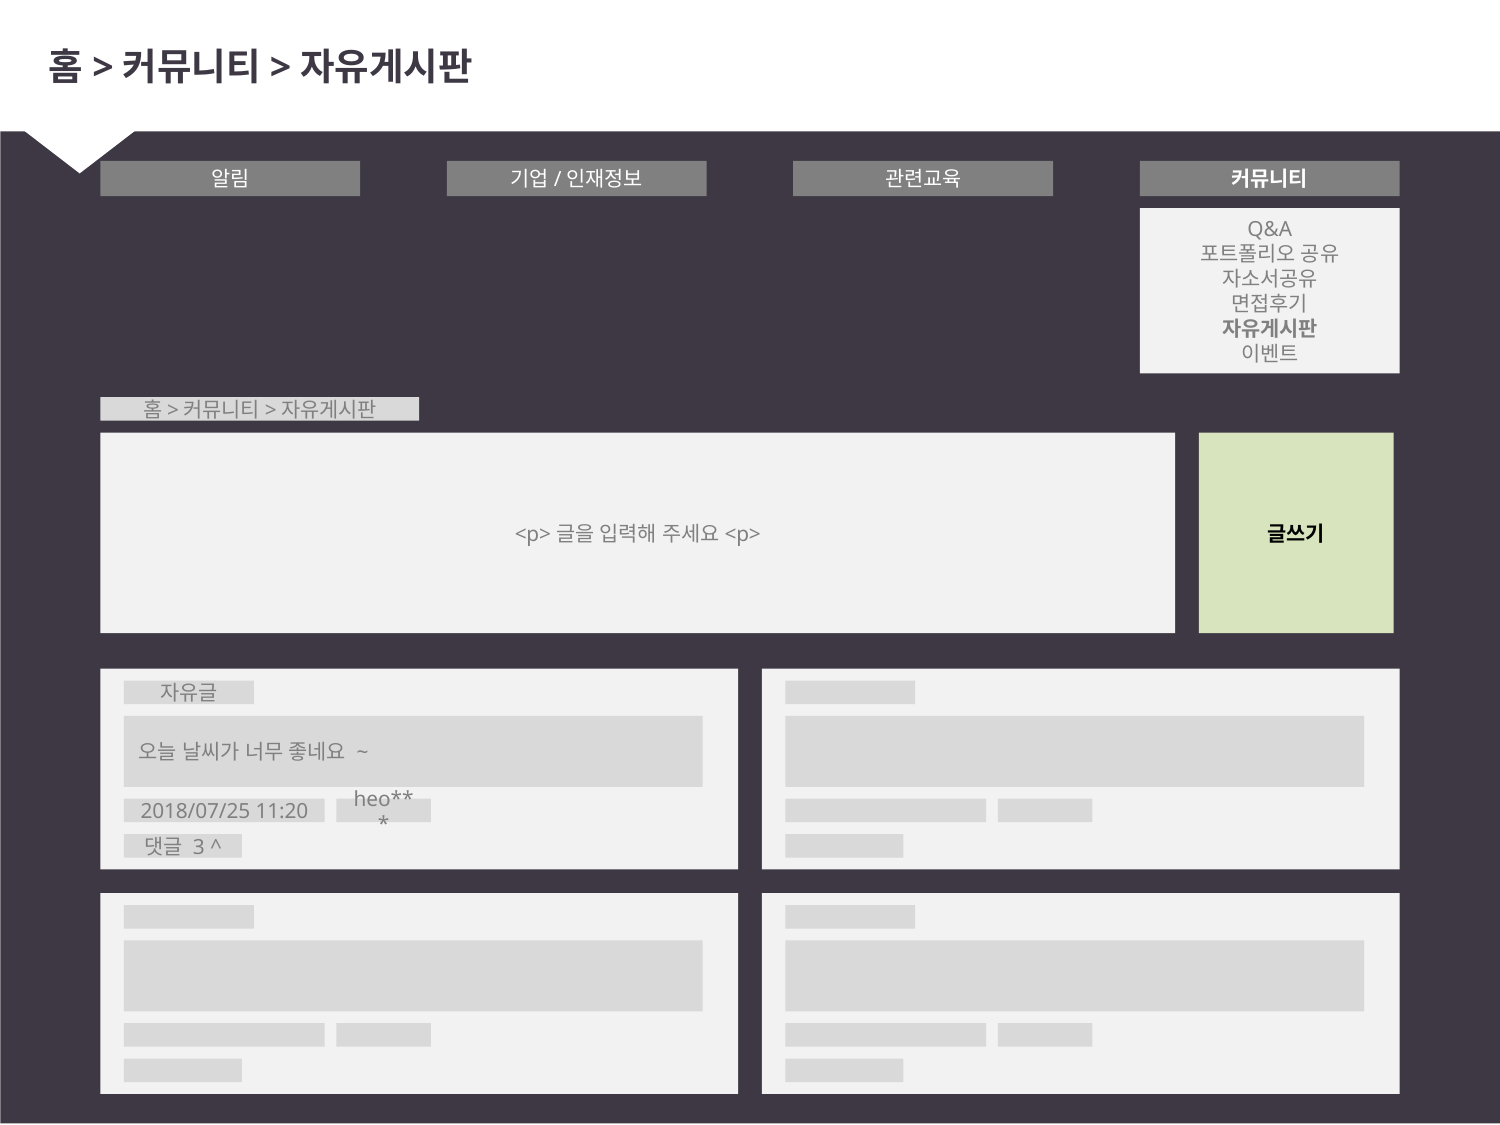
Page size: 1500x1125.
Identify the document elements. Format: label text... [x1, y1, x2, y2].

text_box 댓글 3 ^ [122, 832, 244, 860]
text_box 오늘 날씨가 너무 좋네요 ~ [122, 714, 705, 789]
text_box 2018/07/25 11:20 [122, 797, 327, 824]
text_box [98, 667, 740, 872]
text_box 관련교육 [791, 159, 1055, 198]
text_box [761, 668, 1400, 870]
title 홈>커뮤니티>자유게시판 [33, 19, 1483, 113]
text_box heo*** [334, 797, 433, 824]
text_box 알림 [98, 159, 362, 198]
text_box 커뮤니티 [1138, 159, 1402, 198]
text_box Q&A 포트폴리오 공유 자소서공유 면접후기 자유게시판 이벤트 [1138, 206, 1402, 375]
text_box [761, 892, 1400, 1095]
text_box <p>글을 입력해 주세요<p> [98, 430, 1177, 635]
text_box 기업/인재정보 [445, 159, 709, 198]
text_box 글쓰기 [1197, 430, 1396, 635]
text_box 홈>커뮤니티>자유게시판 [98, 395, 421, 423]
text_box 자유글 [122, 678, 256, 706]
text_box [100, 892, 739, 1095]
